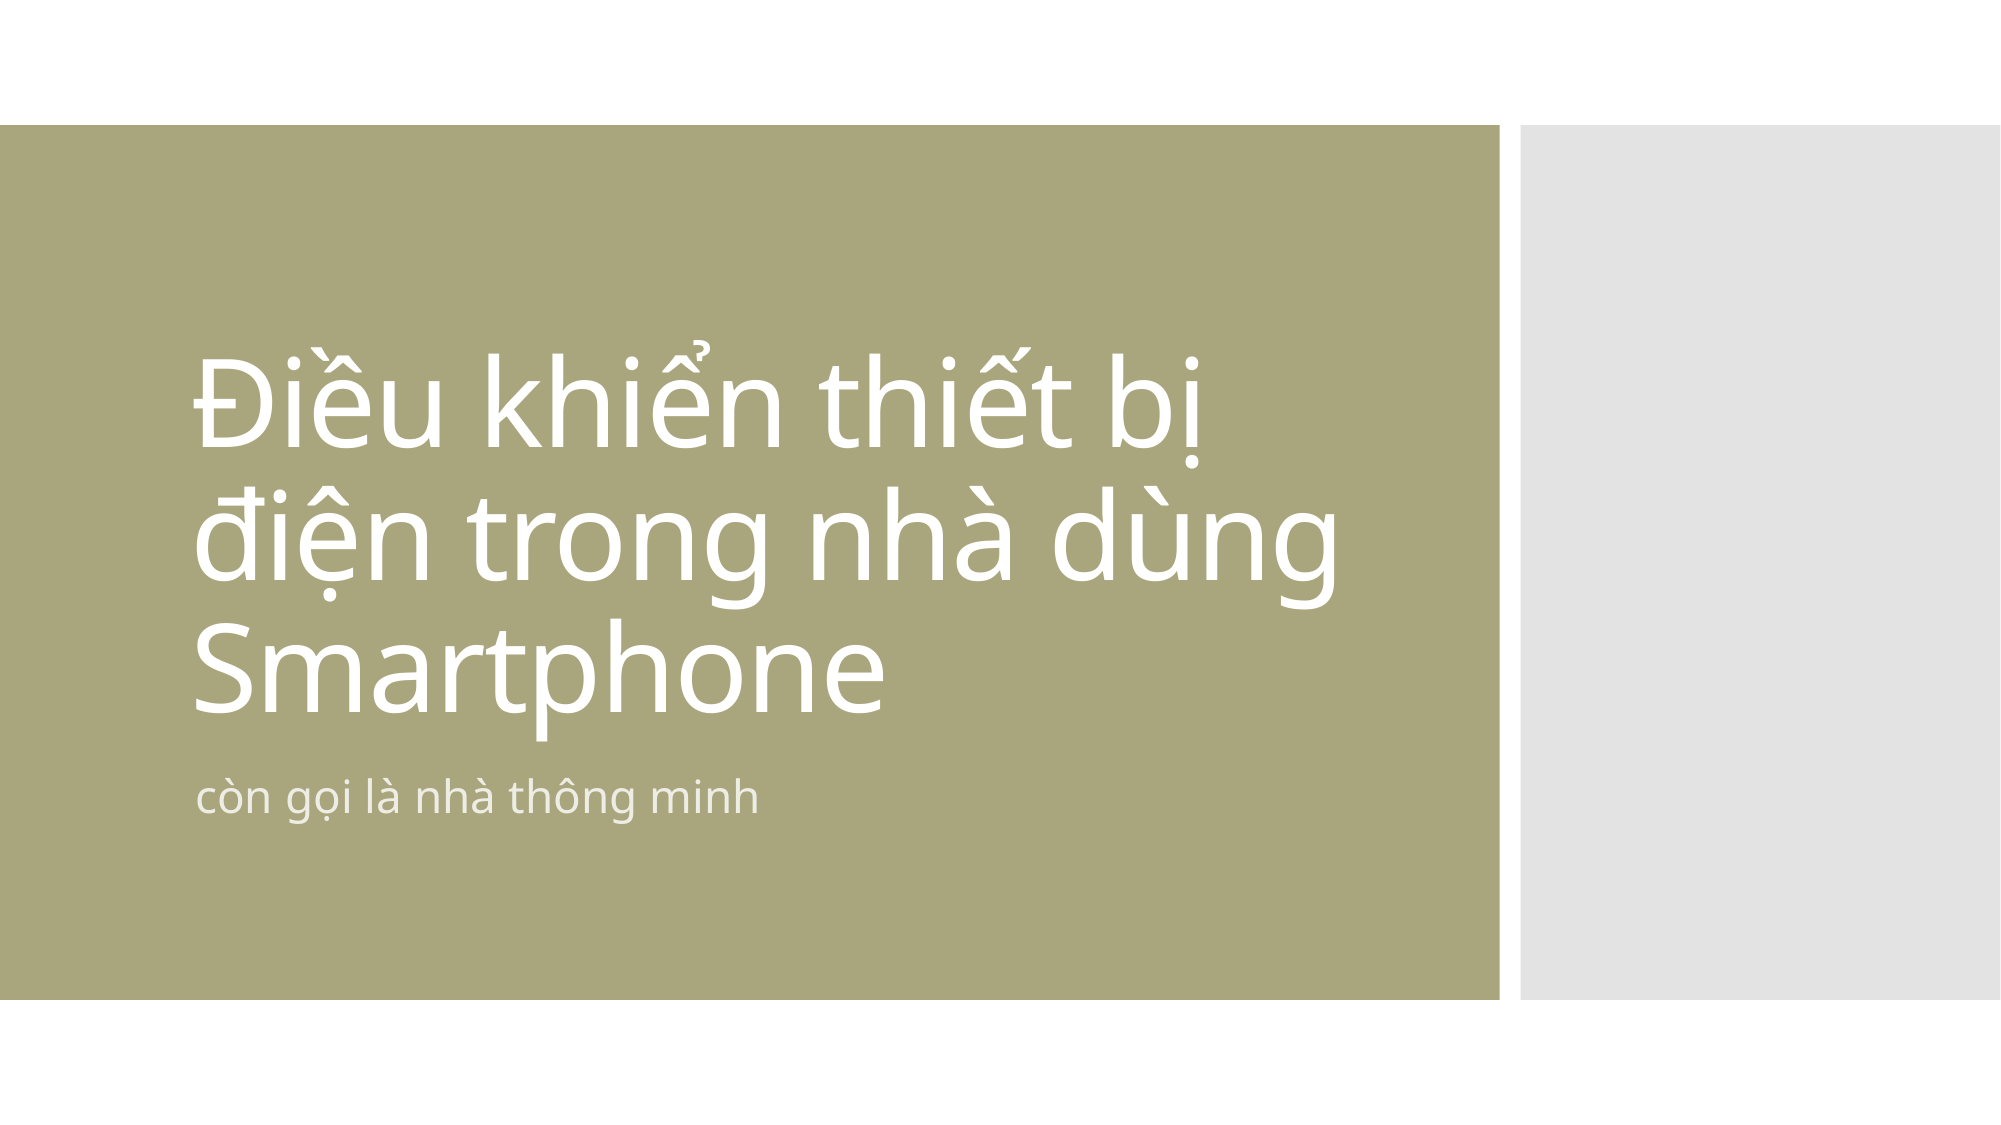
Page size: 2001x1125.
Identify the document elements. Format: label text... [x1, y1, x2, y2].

subtitle còn gọi là nhà thông minh [180, 766, 1381, 917]
title Điều khiển thiết bị điện trong nhà dùng Smartphone [175, 213, 1376, 747]
